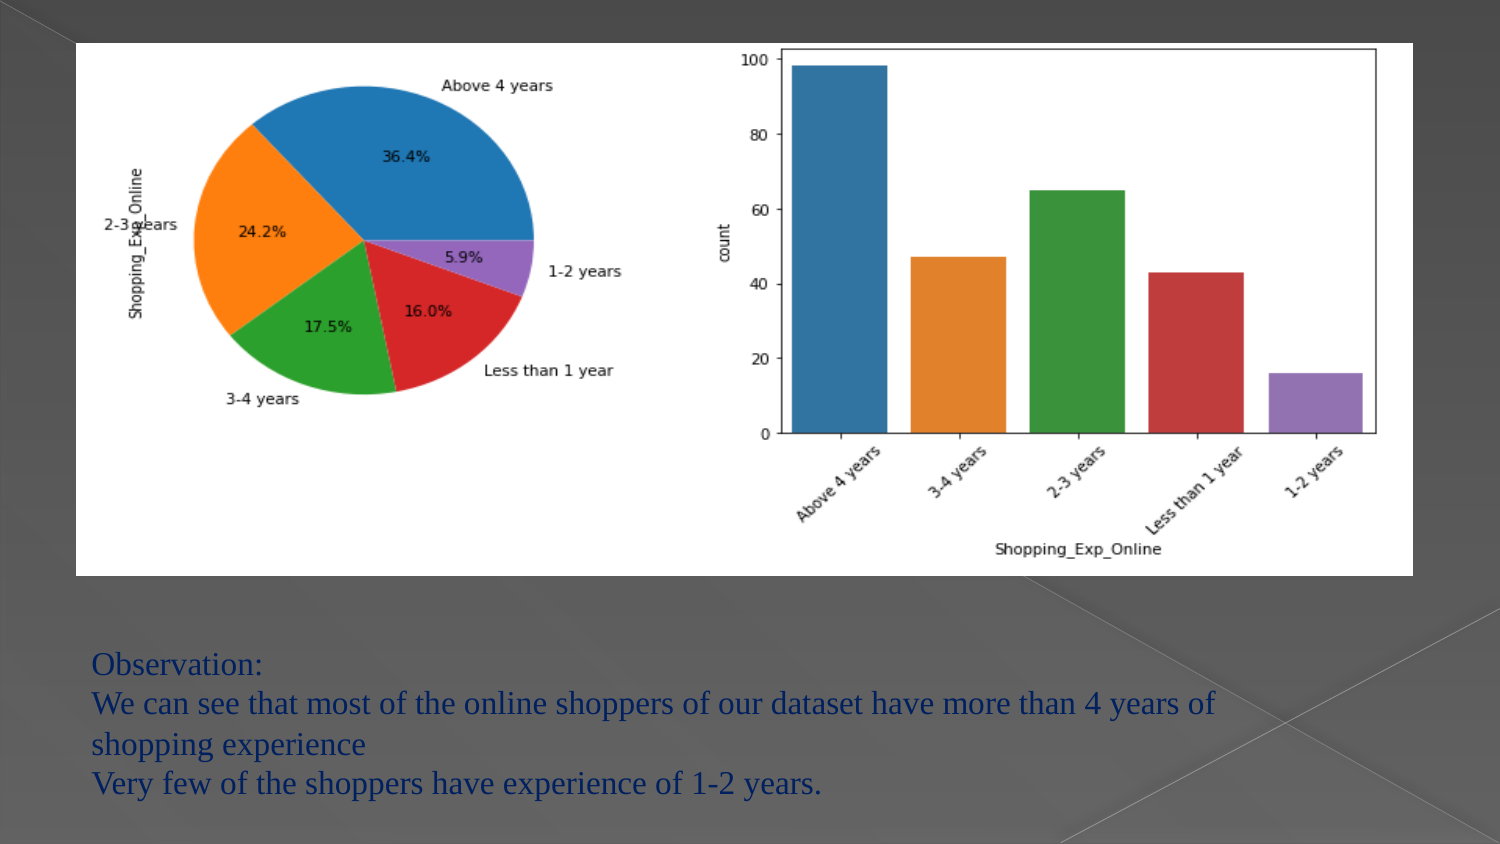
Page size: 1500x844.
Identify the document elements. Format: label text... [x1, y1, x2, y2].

picture [76, 43, 1414, 576]
text_box Observation: We can see that most of the online shoppers of our dataset have more than 4 years of shopping experience Very few of the shoppers have experience of 1-2 years. [76, 634, 1341, 809]
